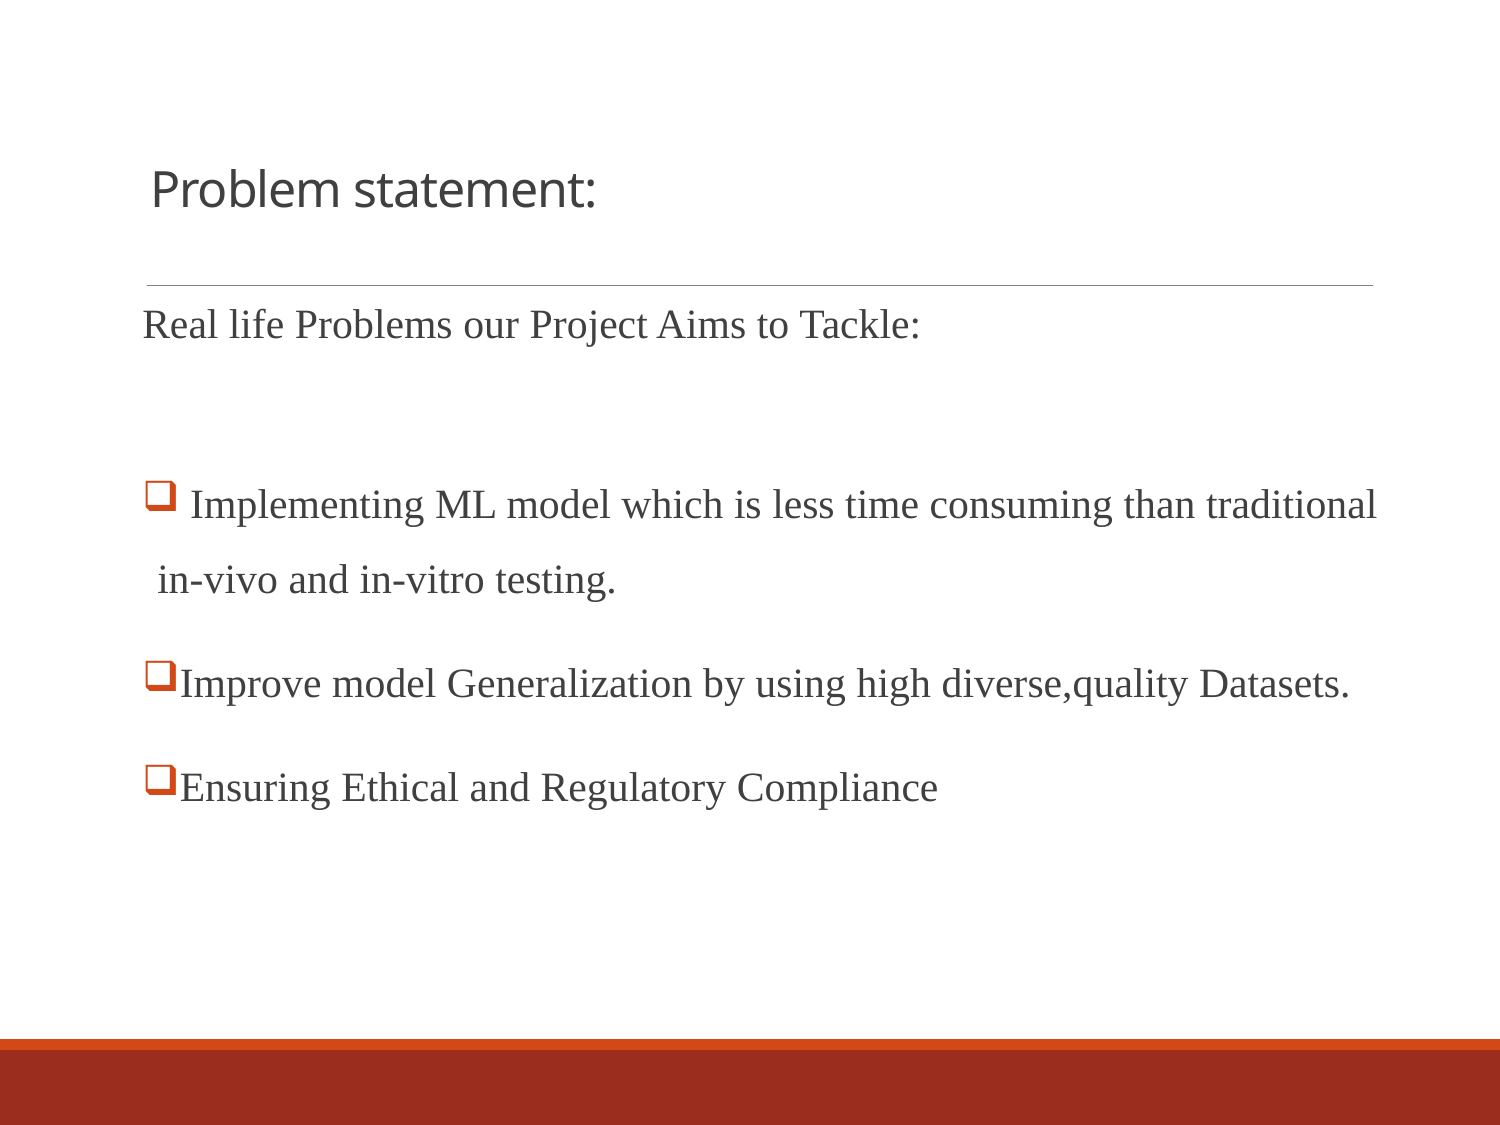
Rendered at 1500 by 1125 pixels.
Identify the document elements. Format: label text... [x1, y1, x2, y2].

title Problem statement: [135, 47, 1373, 285]
list Real life Problems our Project Aims to Tackle: Implementing ML model which is less time consuming than traditional in-vivo and in-vitro testing. Improve model Generalization by using high diverse,quality Datasets. Ensuring Ethical and Regulatory Compliance [142, 295, 1380, 956]
